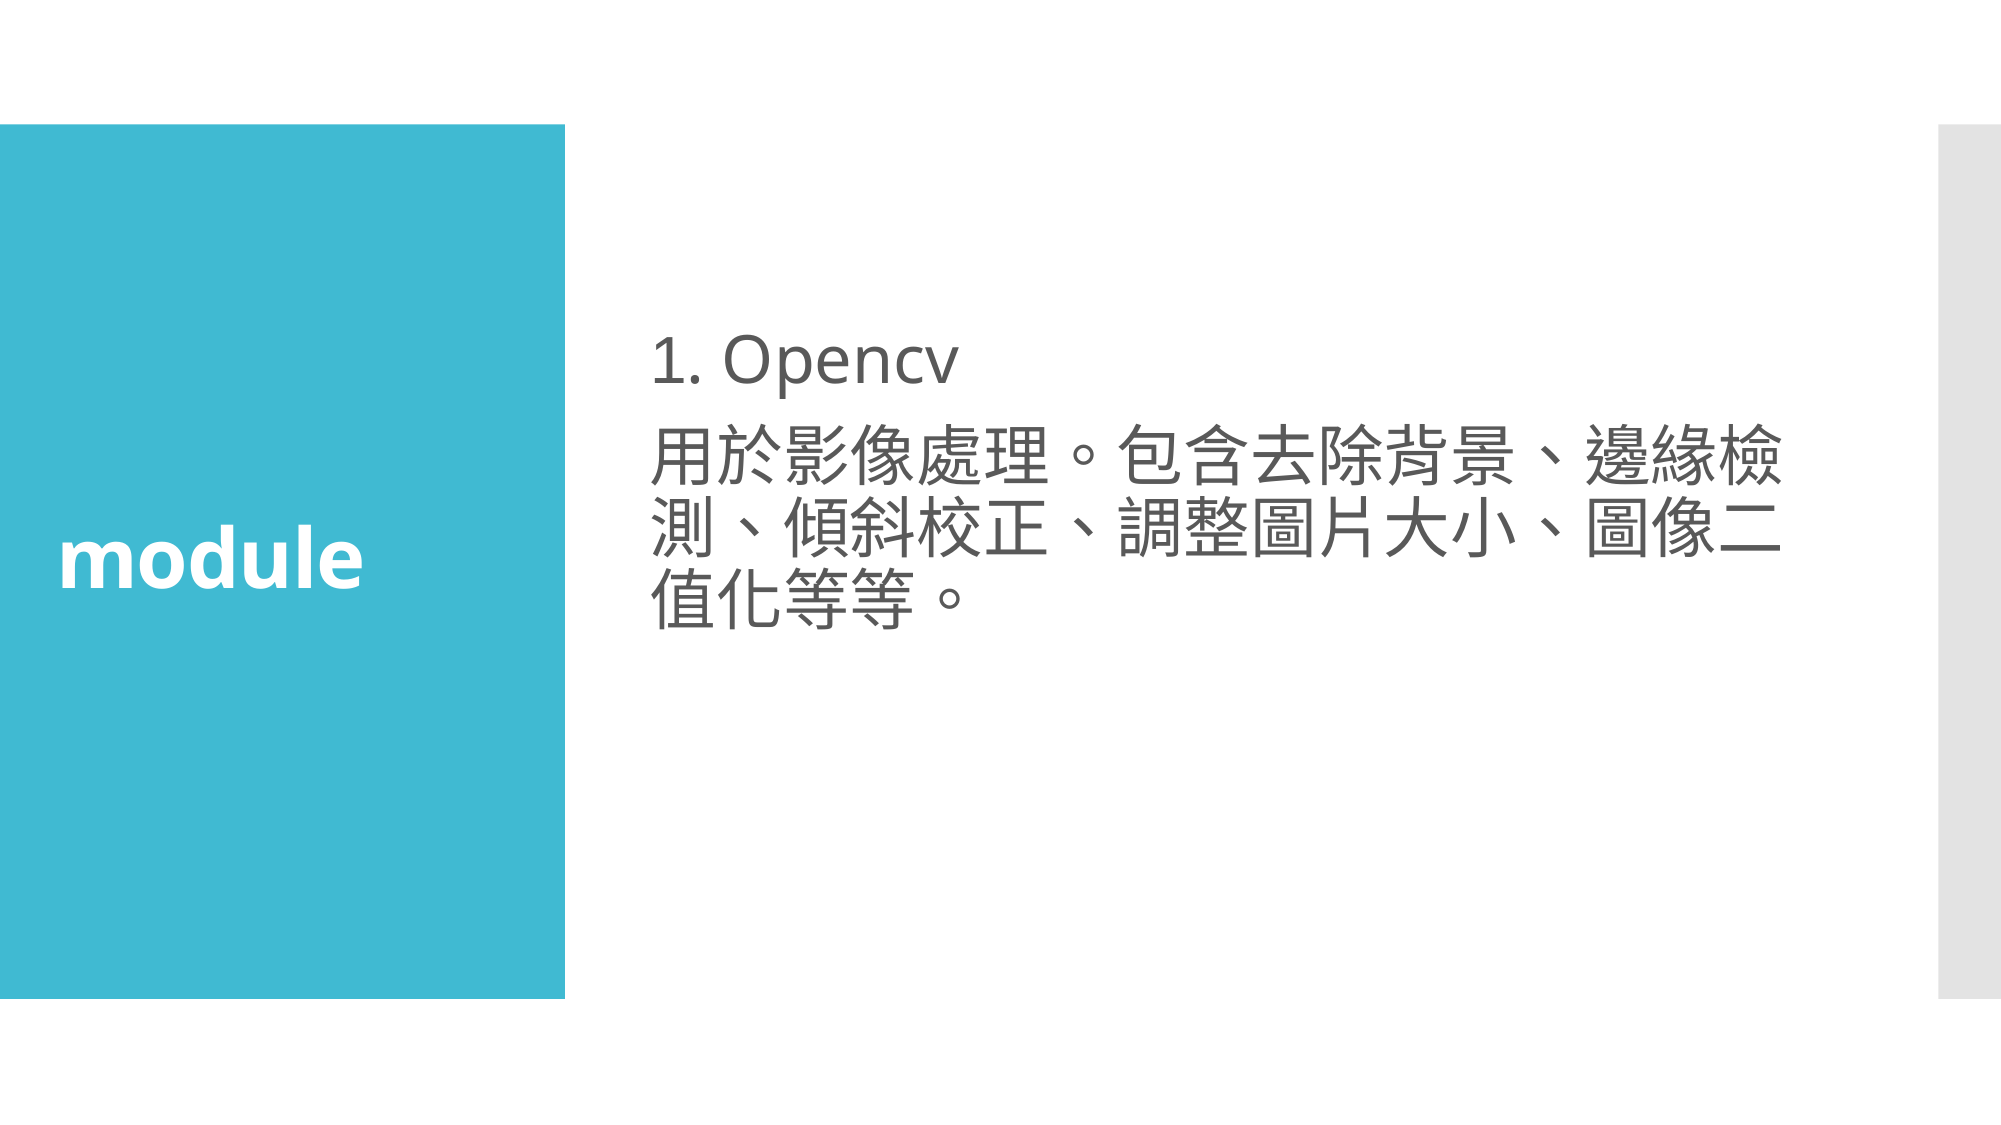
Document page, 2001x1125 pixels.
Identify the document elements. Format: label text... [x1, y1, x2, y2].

title module [41, 184, 525, 940]
list 1. Opencv 用於影像處理。包含去除背景、邊緣檢測、傾斜校正、調整圖片大小、圖像二值化等等。 [634, 141, 1835, 982]
